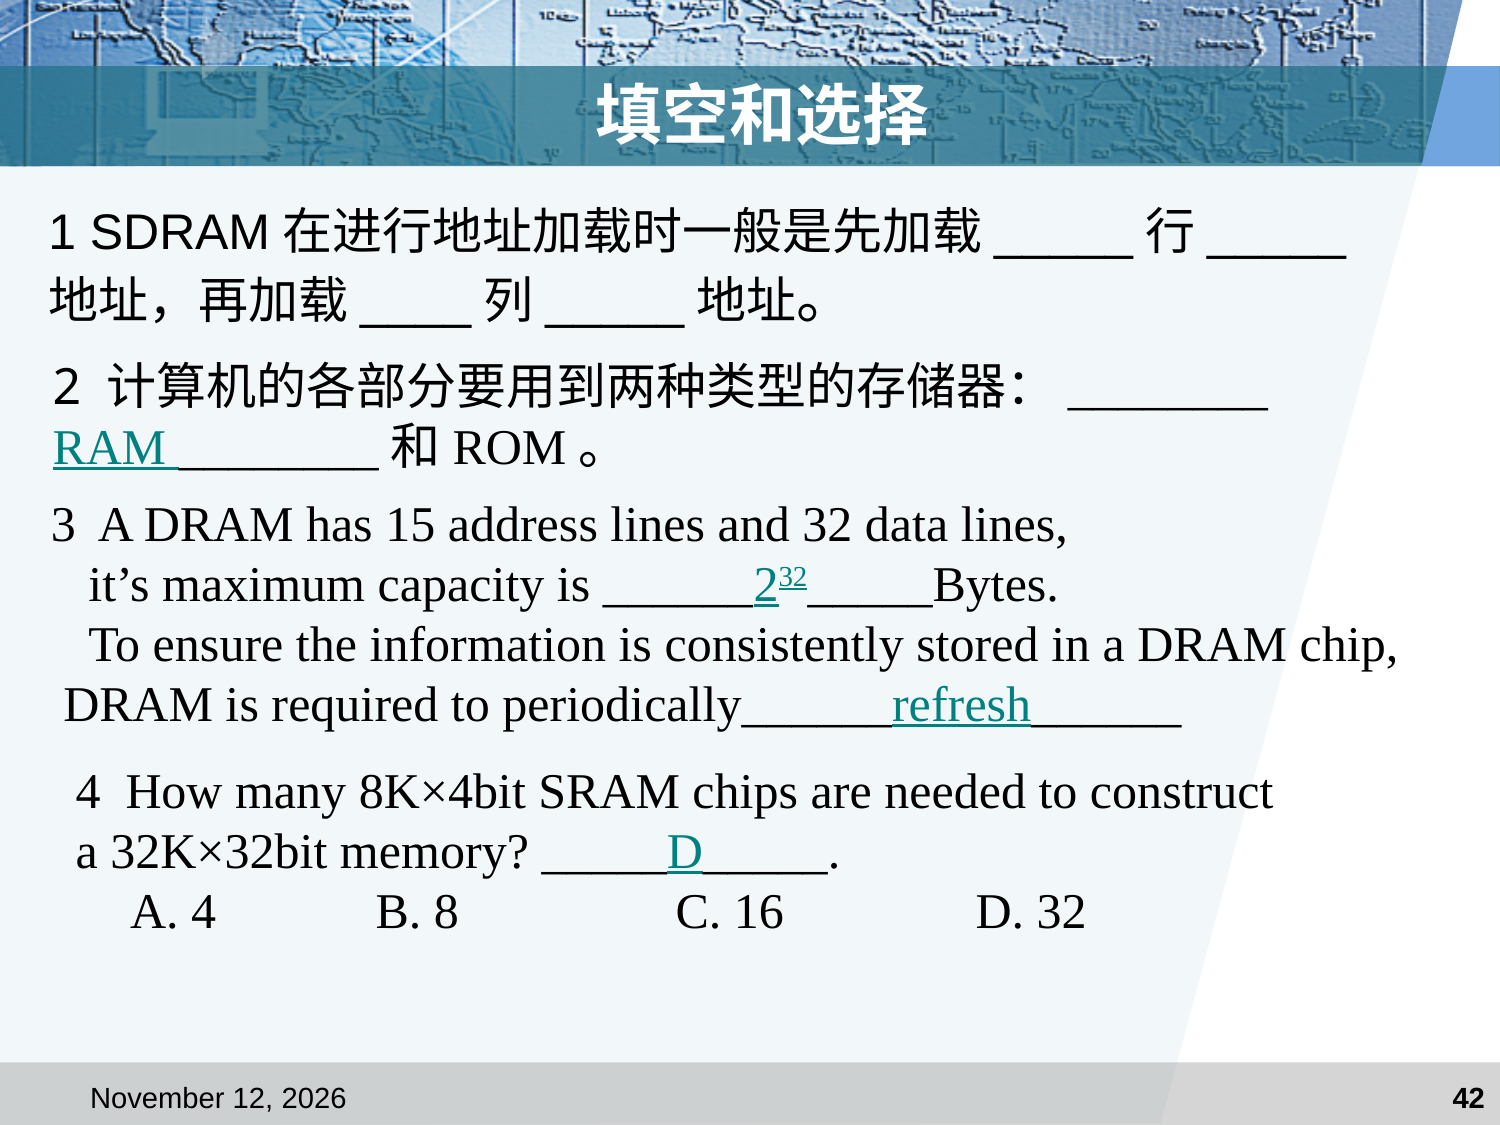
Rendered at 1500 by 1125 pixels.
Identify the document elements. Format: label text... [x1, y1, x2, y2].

title 填空和选择 [75, 75, 1450, 150]
text_box 4 How many 8K×4bit SRAM chips are needed to construct a 32K×32bit memory? _____D_____. A. 4 B. 8 C. 16 D. 32 [60, 750, 1302, 946]
list 1 SDRAM在进行地址加载时一般是先加载_____行_____地址，再加载____列_____地址。 [33, 192, 1384, 1030]
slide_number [75, 1072, 425, 1125]
picture [2, 0, 1463, 66]
slide_number 42 [1149, 1072, 1500, 1125]
text_box 2 计算机的各部分要用到两种类型的存储器：________ RAM ________和ROM。 [37, 346, 1325, 482]
text_box 3 A DRAM has 15 address lines and 32 data lines, it’s maximum capacity is ______232_____Bytes. To ensure the information is consistently stored in a DRAM chip, DRAM is required to periodically______refresh______ [35, 483, 1415, 739]
